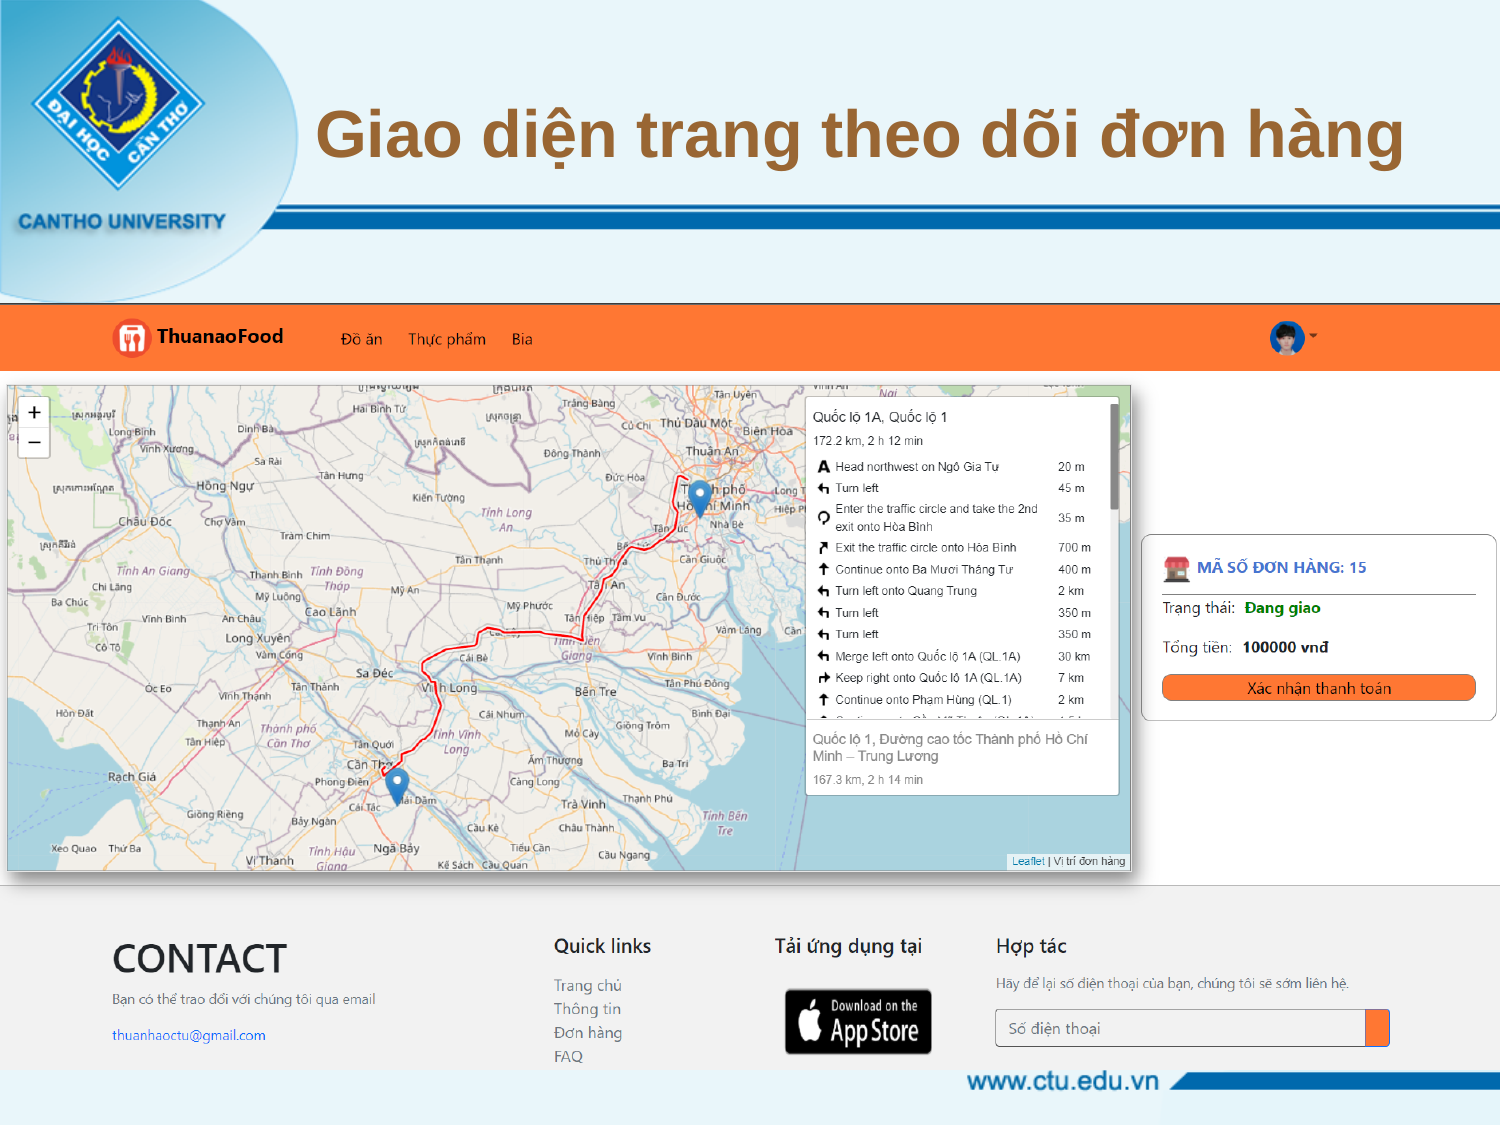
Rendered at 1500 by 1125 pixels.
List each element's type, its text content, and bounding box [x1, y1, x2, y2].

picture [0, 0, 1500, 1125]
title Giao diện trang theo dõi đơn hàng [300, 62, 1450, 200]
